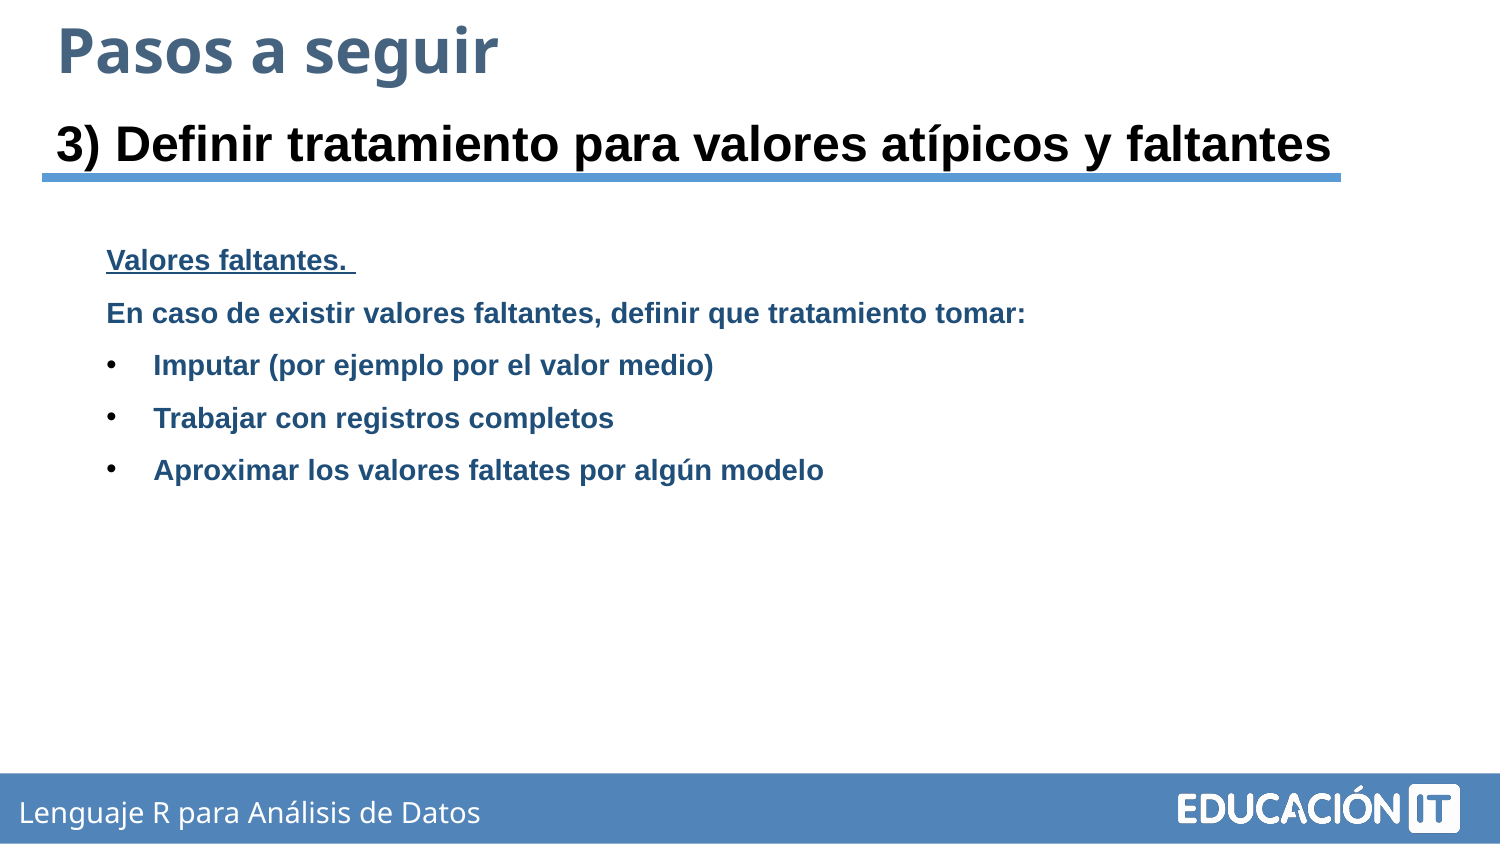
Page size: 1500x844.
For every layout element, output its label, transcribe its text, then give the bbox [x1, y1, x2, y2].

text_box Valores faltantes. En caso de existir valores faltantes, definir que tratamiento tomar: Imputar (por ejemplo por el valor medio) Trabajar con registros completos Aproximar los valores faltates por algún modelo [91, 216, 1065, 599]
picture [1175, 778, 1463, 839]
text_box Pasos a seguir [41, 10, 1031, 87]
text_box 3) Definir tratamiento para valores atípicos y faltantes [41, 104, 1388, 240]
